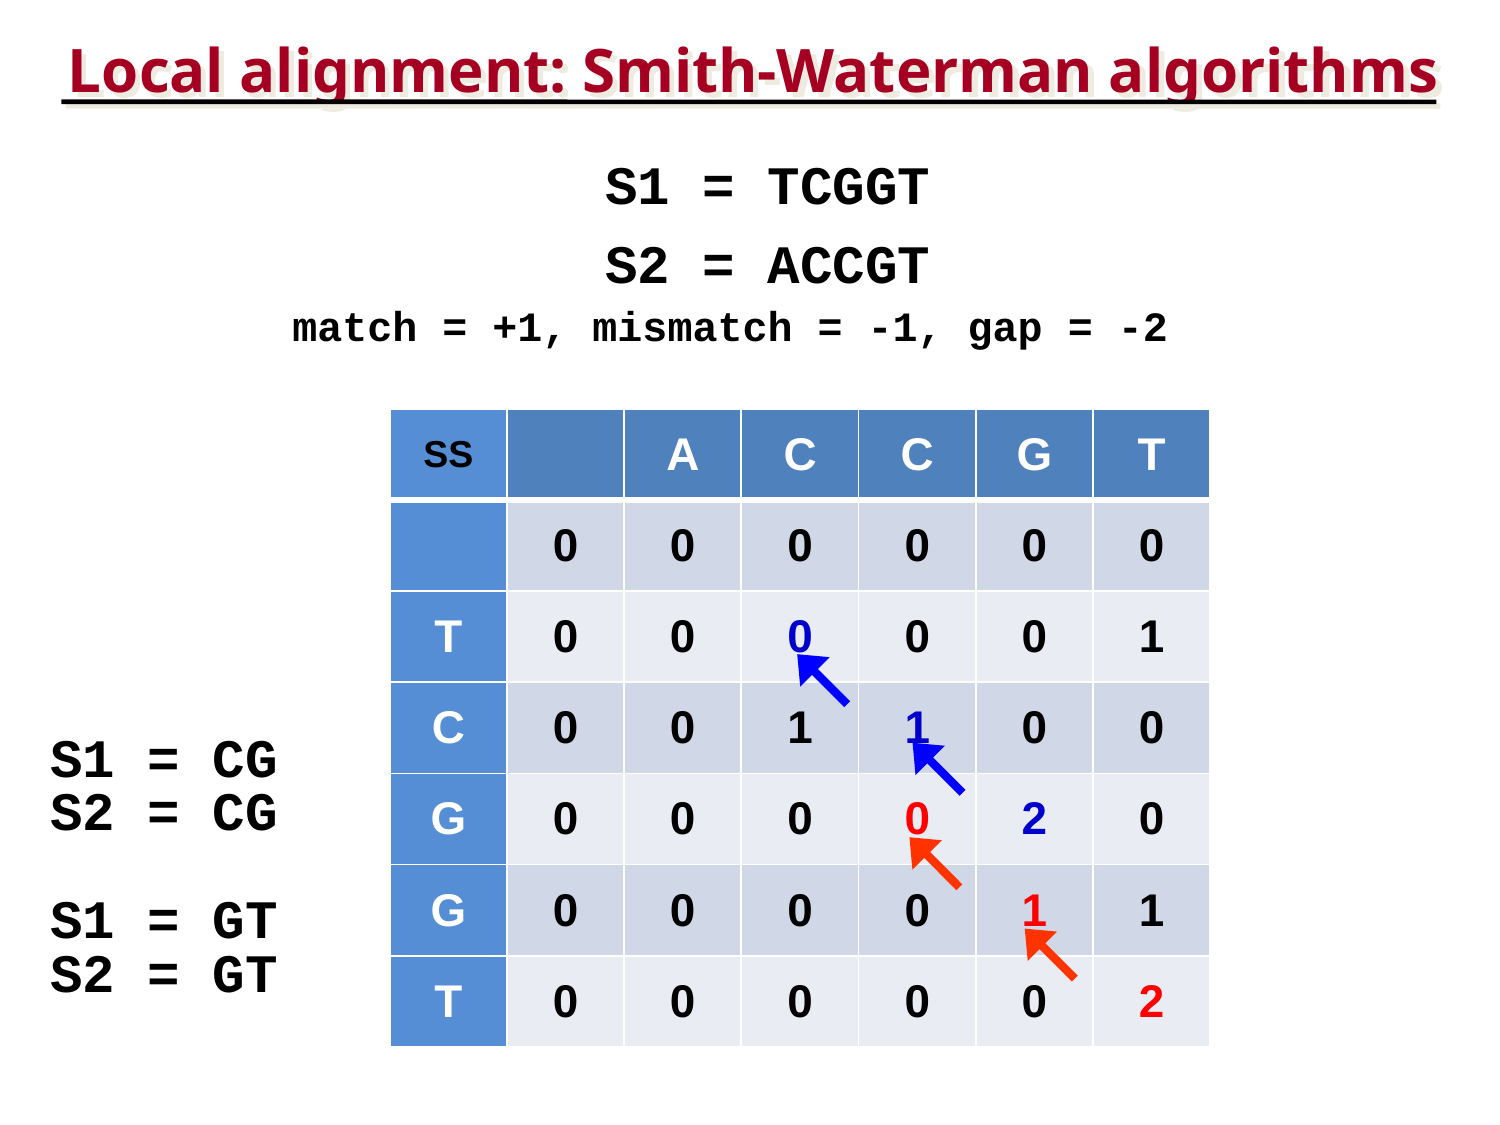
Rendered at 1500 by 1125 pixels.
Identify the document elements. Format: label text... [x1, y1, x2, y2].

table_cell 0 [859, 592, 975, 681]
table_header C [859, 410, 975, 497]
text_box S2 = CG [35, 769, 372, 849]
text_box S1 = TCGGT [590, 143, 969, 221]
table_cell 0 [977, 957, 1092, 1046]
table_cell 1 [742, 683, 858, 773]
table_cell [391, 503, 506, 590]
table_cell 0 [742, 957, 858, 1046]
table_cell 0 [859, 957, 975, 1046]
table_cell 0 [1094, 503, 1209, 590]
text_box [912, 742, 963, 793]
table_cell 0 [859, 503, 975, 590]
table_cell 0 [742, 592, 858, 681]
table_cell C [391, 683, 506, 773]
table_header G [977, 410, 1092, 497]
table_cell 0 [625, 865, 740, 955]
table_cell 0 [1094, 774, 1209, 864]
table_header C [742, 410, 858, 497]
text_box S1 = CG [35, 715, 372, 769]
table_cell 0 [859, 865, 975, 955]
text_box match = +1, mismatch = -1, gap = -2 [277, 292, 1288, 358]
table_cell 1 [1094, 592, 1209, 681]
text_box S2 = ACCGT [590, 221, 969, 292]
table_cell 0 [625, 592, 740, 681]
text_box S1 = GT [35, 877, 372, 930]
table_cell 1 [1094, 865, 1209, 955]
table_cell 0 [508, 865, 623, 955]
table_cell G [391, 774, 506, 864]
table_cell 0 [625, 957, 740, 1046]
table_cell 1 [859, 683, 975, 773]
table_cell T [391, 592, 506, 681]
text_box S2 = GT [35, 930, 372, 1011]
table_cell 0 [859, 774, 975, 864]
table_header SS [391, 410, 506, 497]
table_cell 0 [508, 592, 623, 681]
table_cell G [391, 865, 506, 955]
table_cell 0 [742, 774, 858, 864]
table_cell 0 [508, 503, 623, 590]
table_header A [625, 410, 740, 497]
table_cell 0 [977, 592, 1092, 681]
table_cell 0 [1094, 683, 1209, 773]
table_cell 0 [742, 865, 858, 955]
table_cell 0 [742, 503, 858, 590]
table_cell 0 [977, 683, 1092, 773]
table_header [508, 410, 623, 497]
table_header T [1094, 410, 1209, 497]
table_cell 2 [1094, 957, 1209, 1046]
table_cell 2 [977, 774, 1092, 864]
table_cell 1 [977, 865, 1092, 955]
text_box [797, 654, 848, 705]
table_cell 0 [625, 503, 740, 590]
table_cell T [391, 957, 506, 1046]
table_cell 0 [625, 774, 740, 864]
table_cell 0 [508, 774, 623, 864]
text_box Local alignment: Smith-Waterman algorithms [53, 25, 1500, 126]
text_box [1024, 928, 1075, 979]
text_box [909, 837, 960, 888]
table_cell 0 [508, 683, 623, 773]
table_cell 0 [625, 683, 740, 773]
table_cell 0 [508, 957, 623, 1046]
table_cell 0 [977, 503, 1092, 590]
